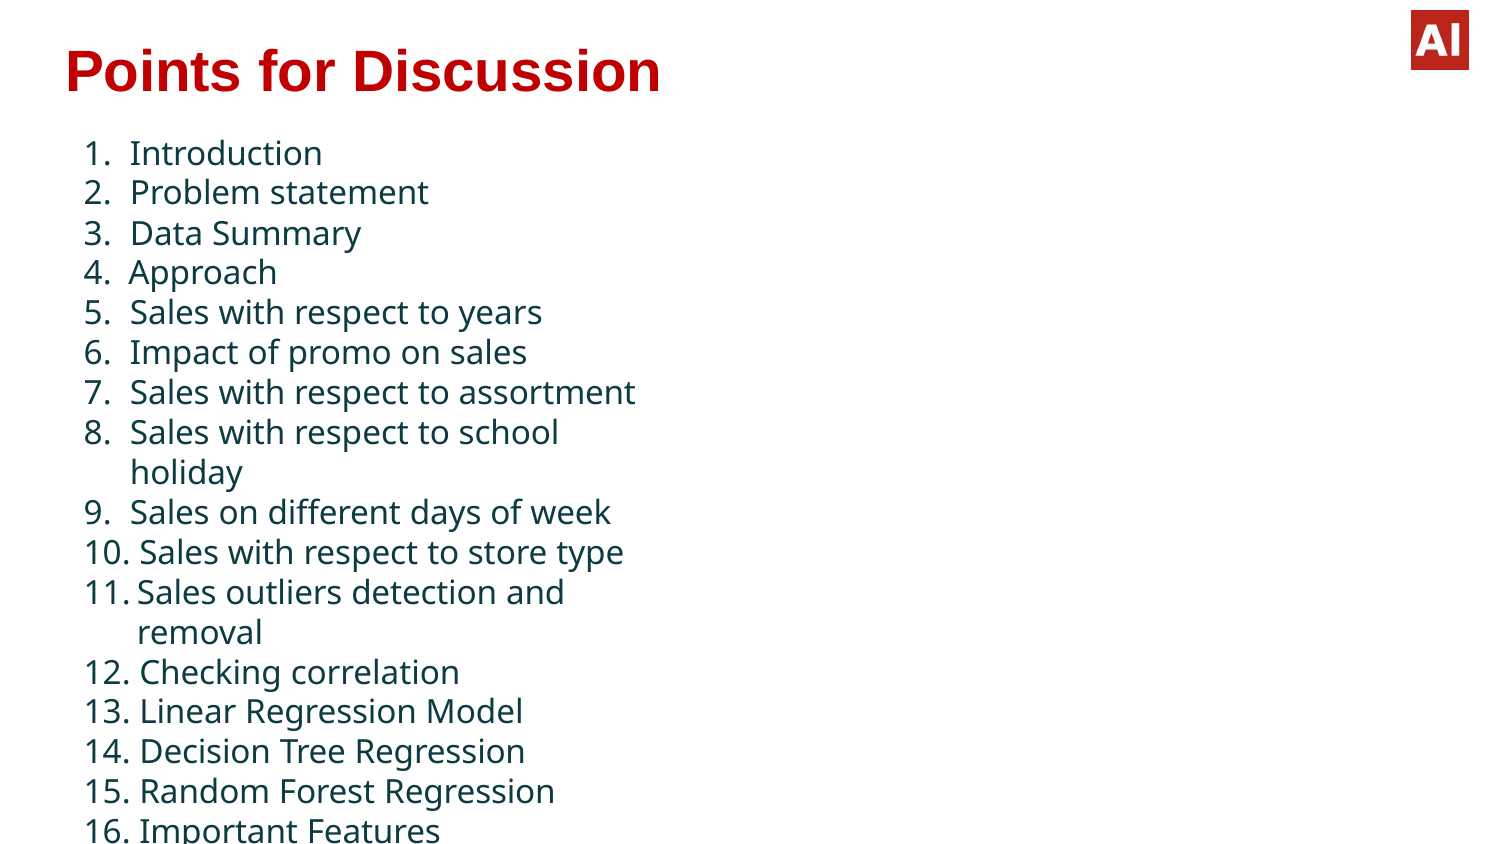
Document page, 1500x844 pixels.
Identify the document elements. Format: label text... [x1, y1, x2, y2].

title Points for Discussion [63, 30, 666, 174]
text_box Introduction Problem statement Data Summary Approach Sales with respect to years Impact of promo on sales Sales with respect to assortment Sales with respect to school holiday Sales on different days of week Sales with respect to store type Sales outliers detection and removal Checking correlation Linear Regression Model Decision Tree Regression Random Forest Regression Important Features Conclusion [81, 129, 676, 844]
picture [1411, 10, 1469, 70]
